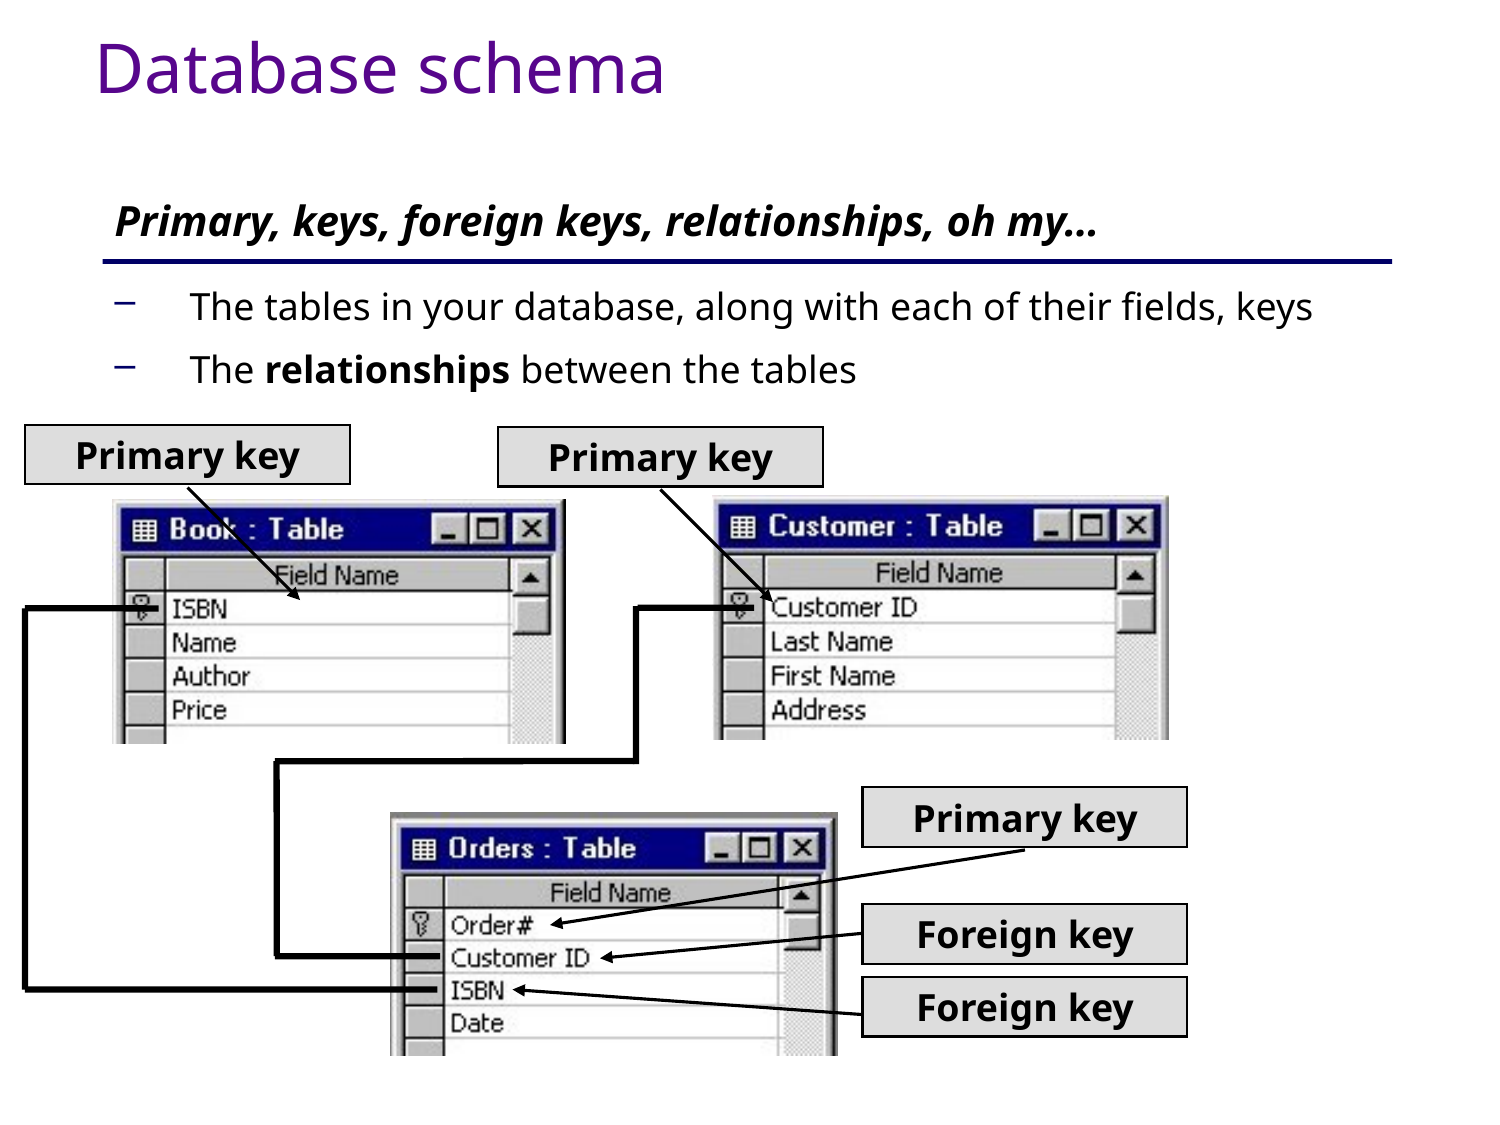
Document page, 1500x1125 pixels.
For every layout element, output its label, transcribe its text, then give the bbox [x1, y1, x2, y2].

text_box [599, 904, 1188, 966]
picture [712, 495, 1169, 740]
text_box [512, 977, 1188, 1039]
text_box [497, 427, 823, 603]
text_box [99, 187, 1463, 400]
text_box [549, 787, 1188, 925]
picture [112, 499, 566, 608]
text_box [24, 424, 350, 600]
title Database schema [79, 23, 1397, 120]
picture [390, 957, 838, 1056]
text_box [24, 608, 438, 990]
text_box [274, 606, 755, 957]
